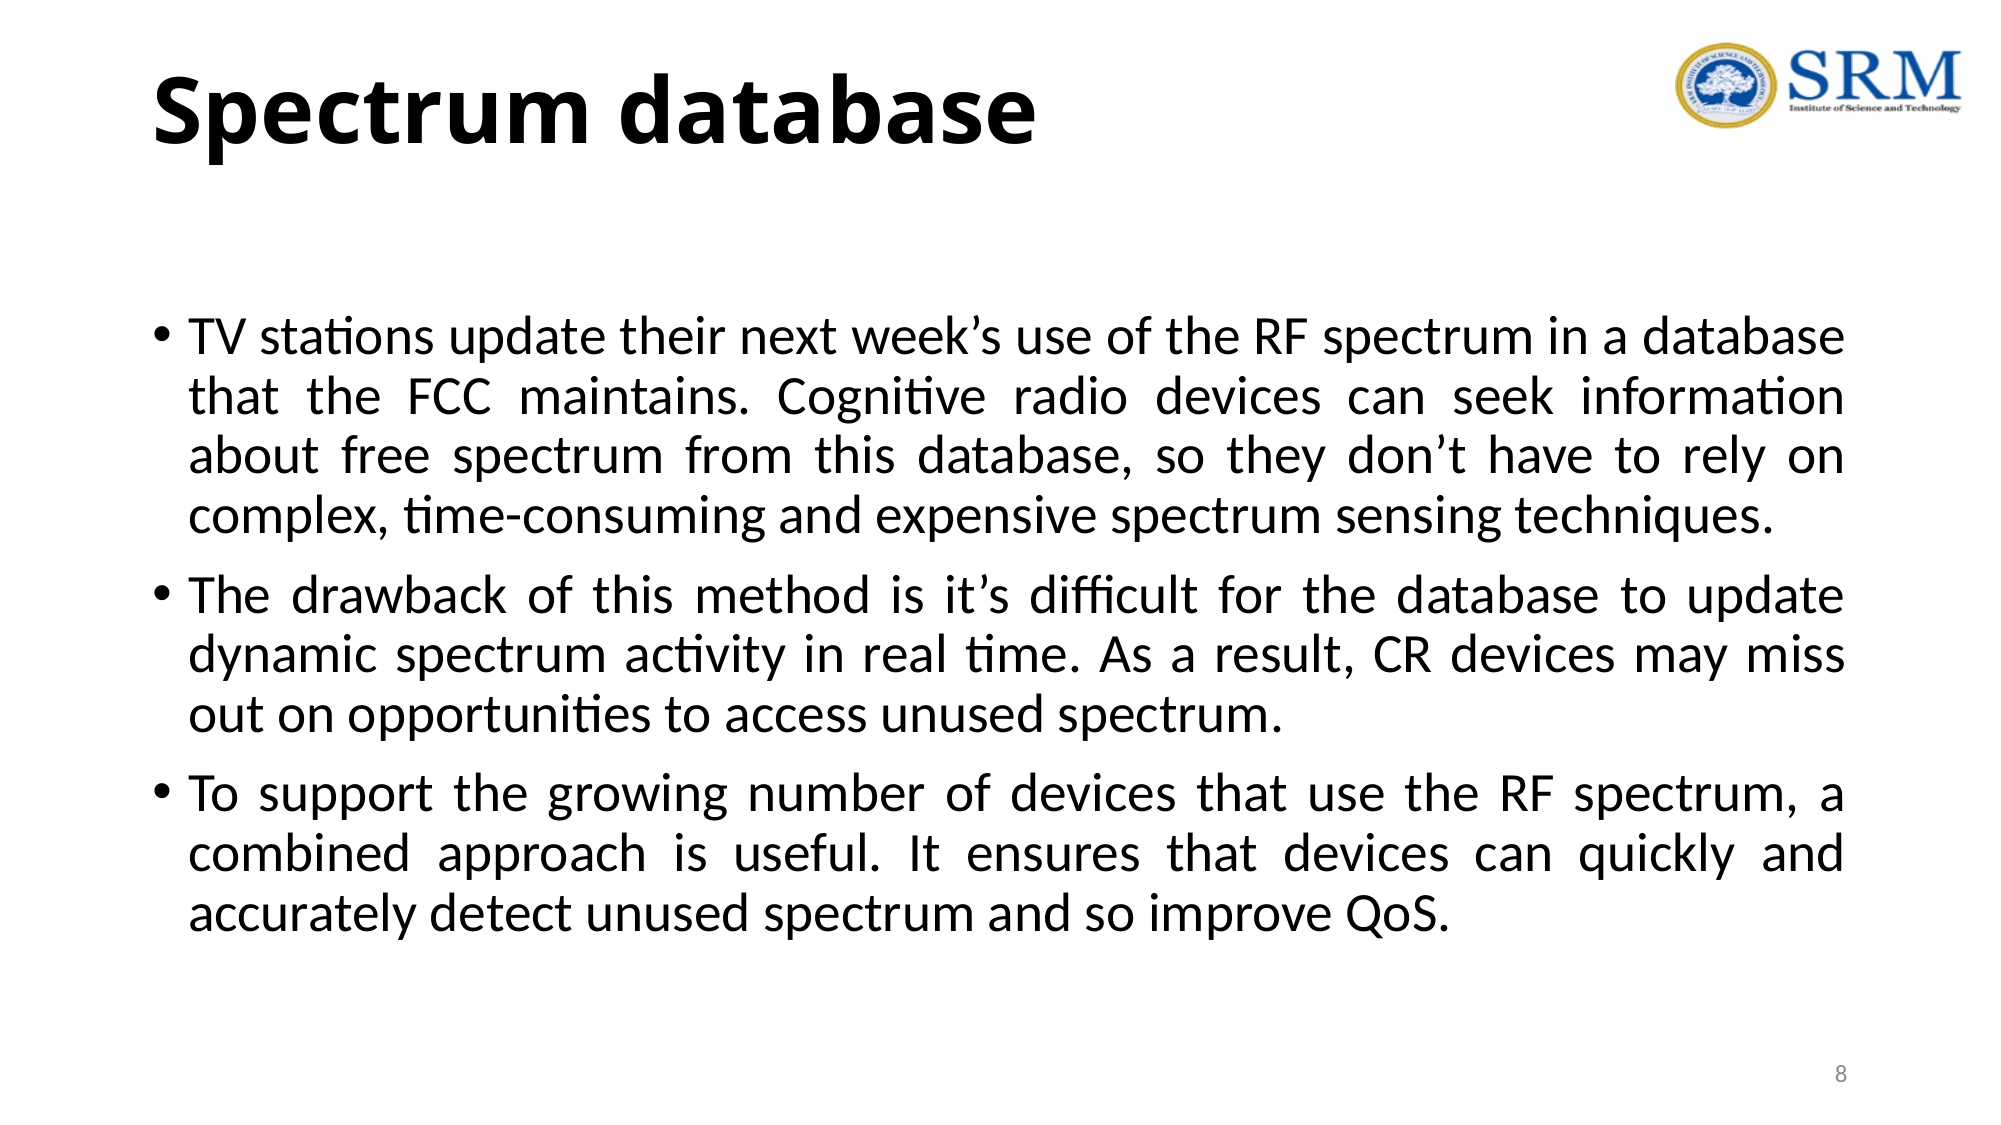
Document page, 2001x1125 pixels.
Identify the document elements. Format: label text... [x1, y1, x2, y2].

title Spectrum database [137, 59, 1863, 278]
picture [1674, 17, 1963, 156]
list TV stations update their next week’s use of the RF spectrum in a database that the FCC maintains. Cognitive radio devices can seek information about free spectrum from this database, so they don’t have to rely on complex, time-consuming and expensive spectrum sensing techniques. The drawback of this method is it’s difficult for the database to update dynamic spectrum activity in real time. As a result, CR devices may miss out on opportunities to access unused spectrum. To support the growing number of devices that use the RF spectrum, a combined approach is useful. It ensures that devices can quickly and accurately detect unused spectrum and so improve QoS. [137, 299, 1863, 1014]
slide_number 8 [1412, 1042, 1863, 1103]
